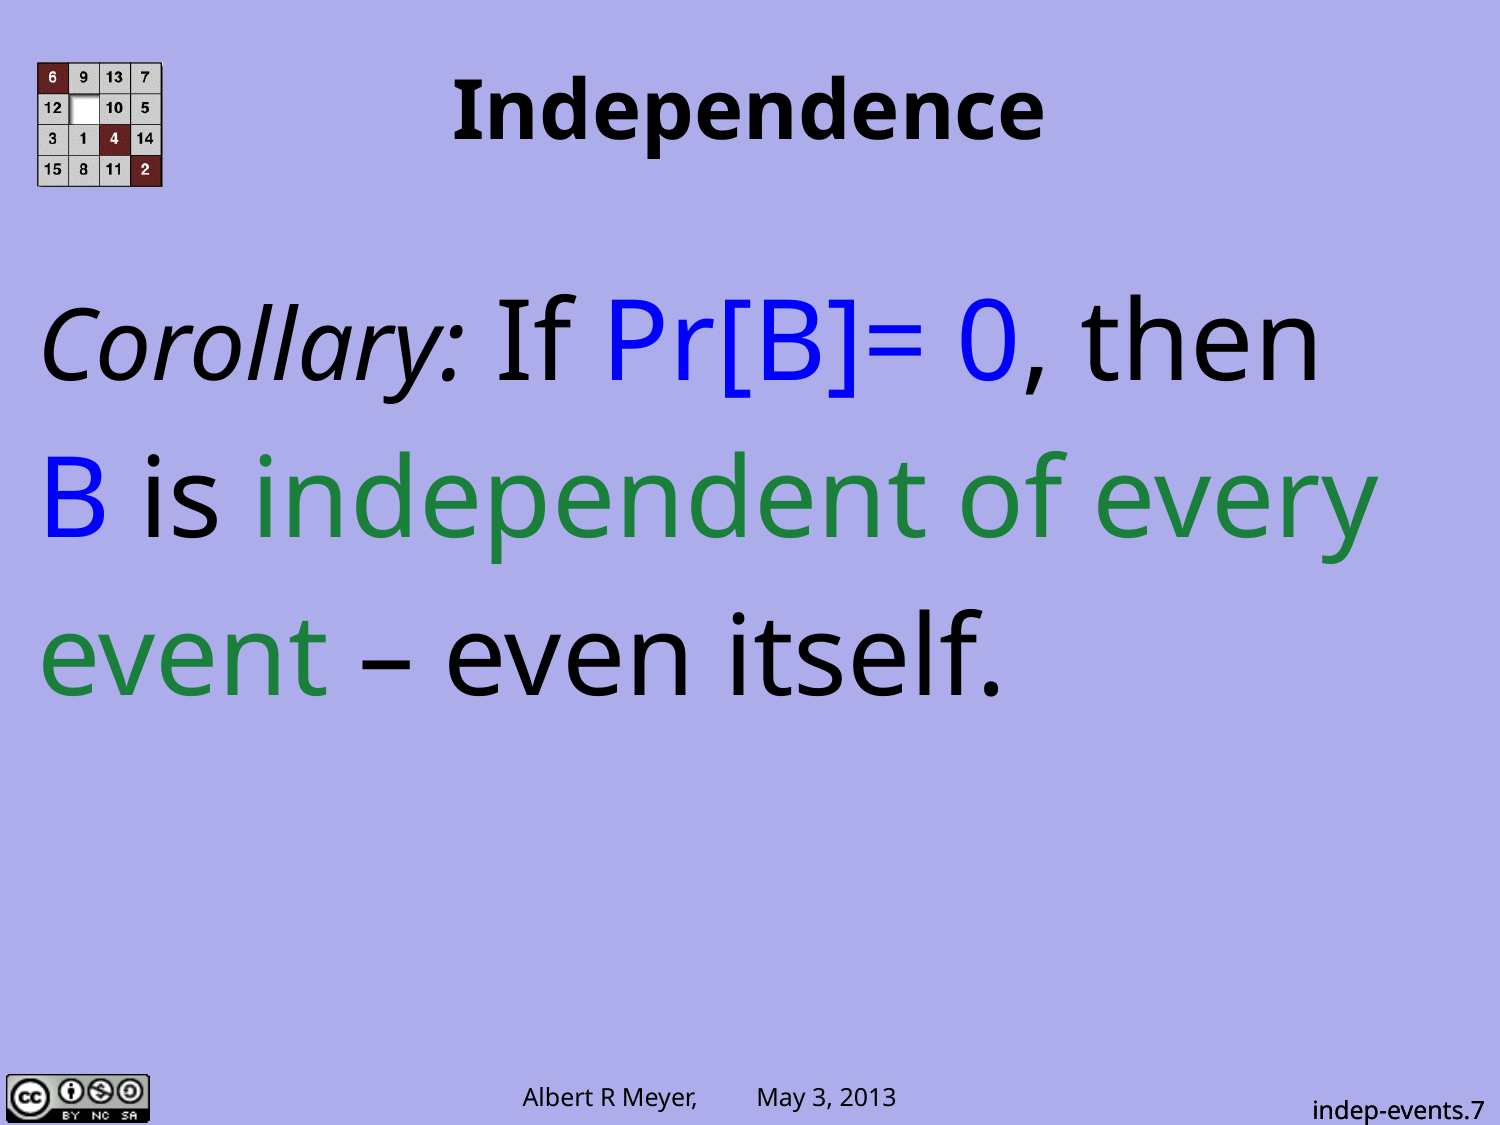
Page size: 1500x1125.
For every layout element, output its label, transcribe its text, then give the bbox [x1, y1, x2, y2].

text_box indep-events.7 [1262, 1087, 1500, 1125]
picture [6, 1074, 150, 1123]
list Corollary: If Pr[B]= 0, then B is independent of every event – even itself. [21, 260, 1490, 854]
title Independence [212, 37, 1288, 176]
picture [37, 62, 163, 187]
